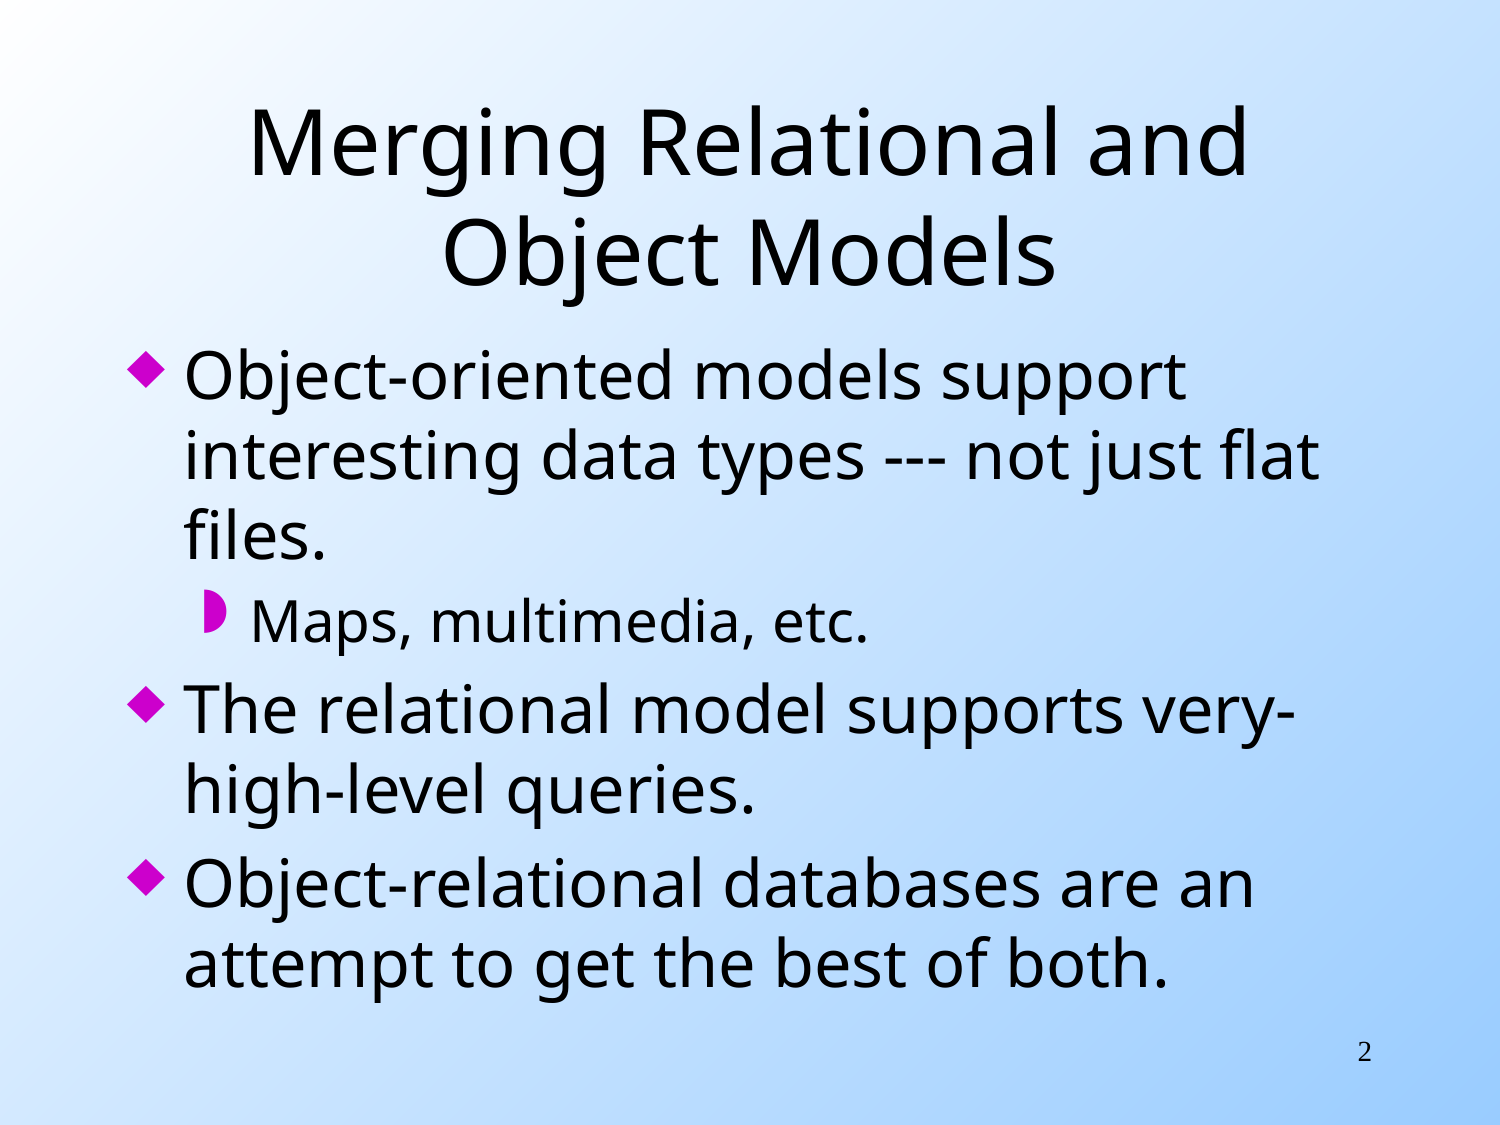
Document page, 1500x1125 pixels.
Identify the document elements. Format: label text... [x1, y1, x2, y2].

title Merging Relational and Object Models [112, 99, 1388, 288]
slide_number 2 [1074, 1038, 1388, 1100]
list Object-oriented models support interesting data types --- not just flat files. Maps, multimedia, etc. The relational model supports very-high-level queries. Object-relational databases are an attempt to get the best of both. [112, 324, 1388, 1038]
